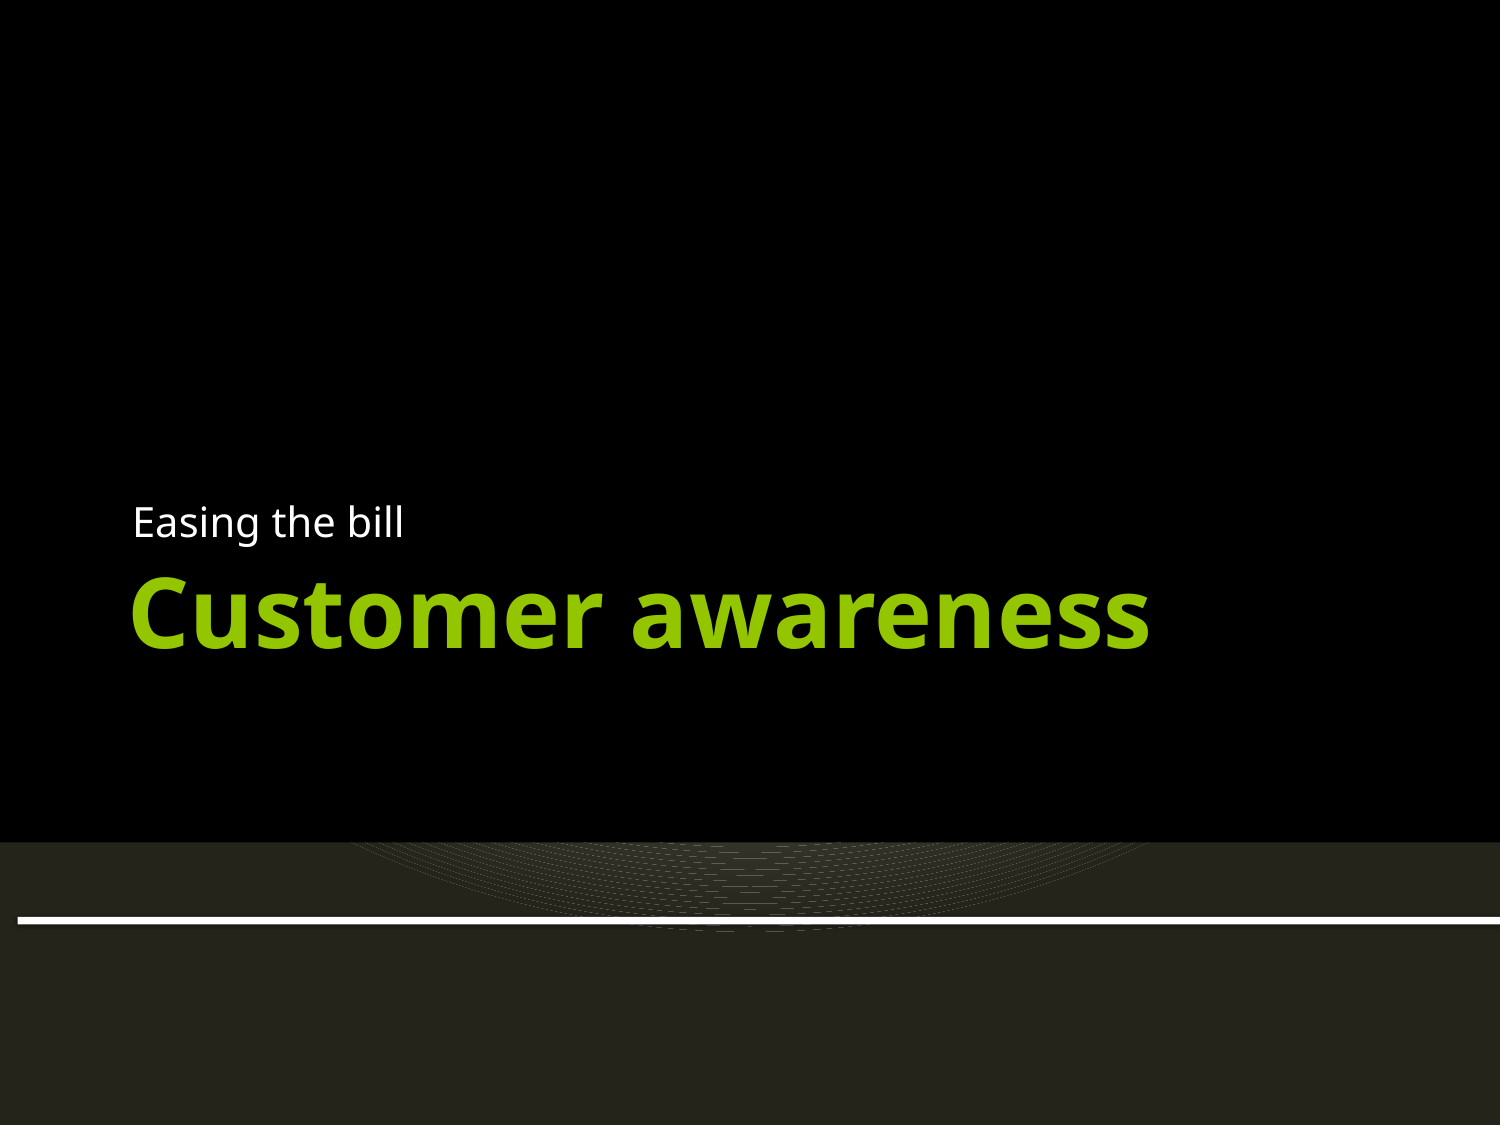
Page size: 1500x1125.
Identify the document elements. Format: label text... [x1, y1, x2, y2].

subtitle Easing the bill [112, 299, 1438, 546]
title Customer awareness [112, 550, 1438, 825]
